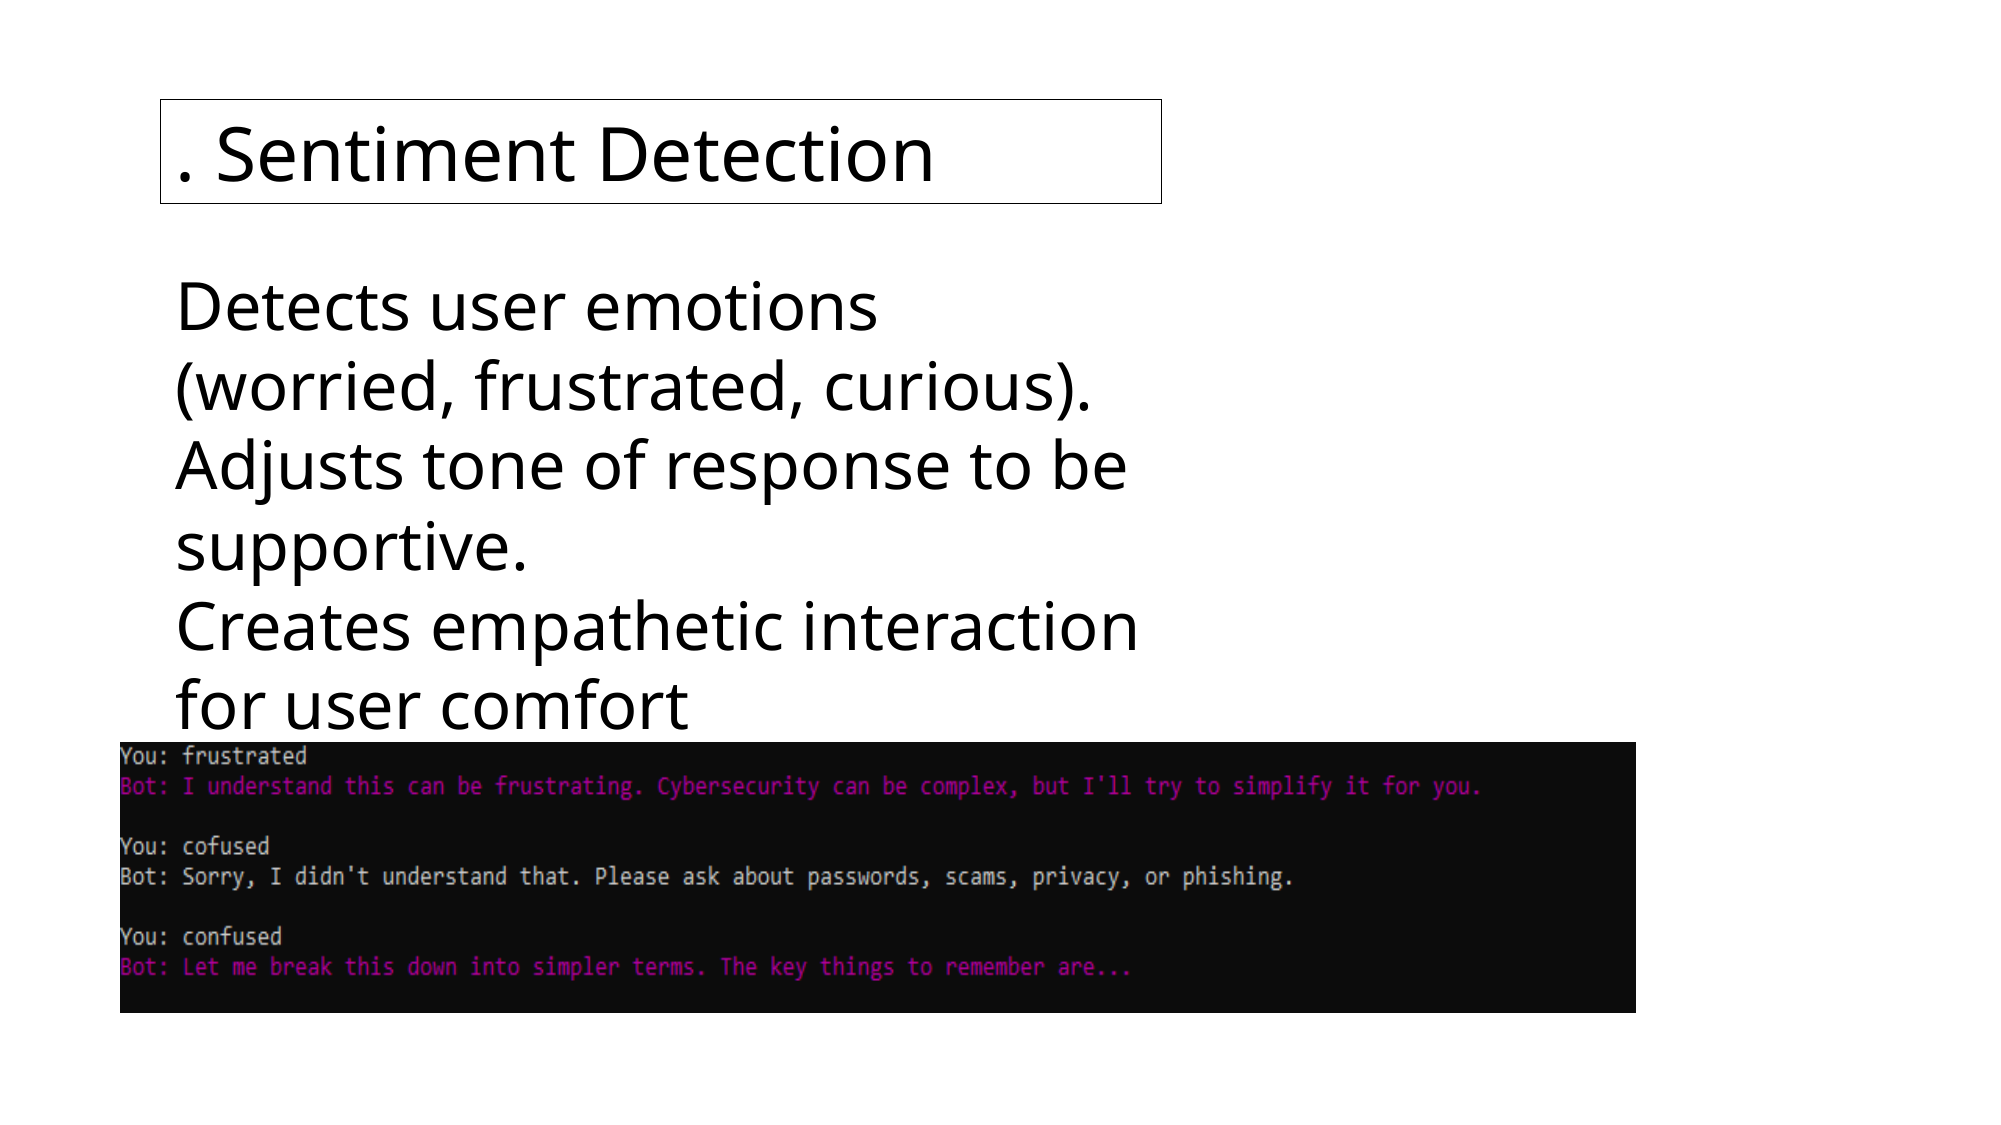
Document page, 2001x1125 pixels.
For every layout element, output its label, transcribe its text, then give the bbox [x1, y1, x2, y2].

picture [120, 742, 1636, 1013]
text_box Detects user emotions (worried, frustrated, curious). Adjusts tone of response to be supportive. Creates empathetic interaction for user comfort [160, 256, 1162, 742]
text_box . Sentiment Detection [160, 99, 1162, 204]
